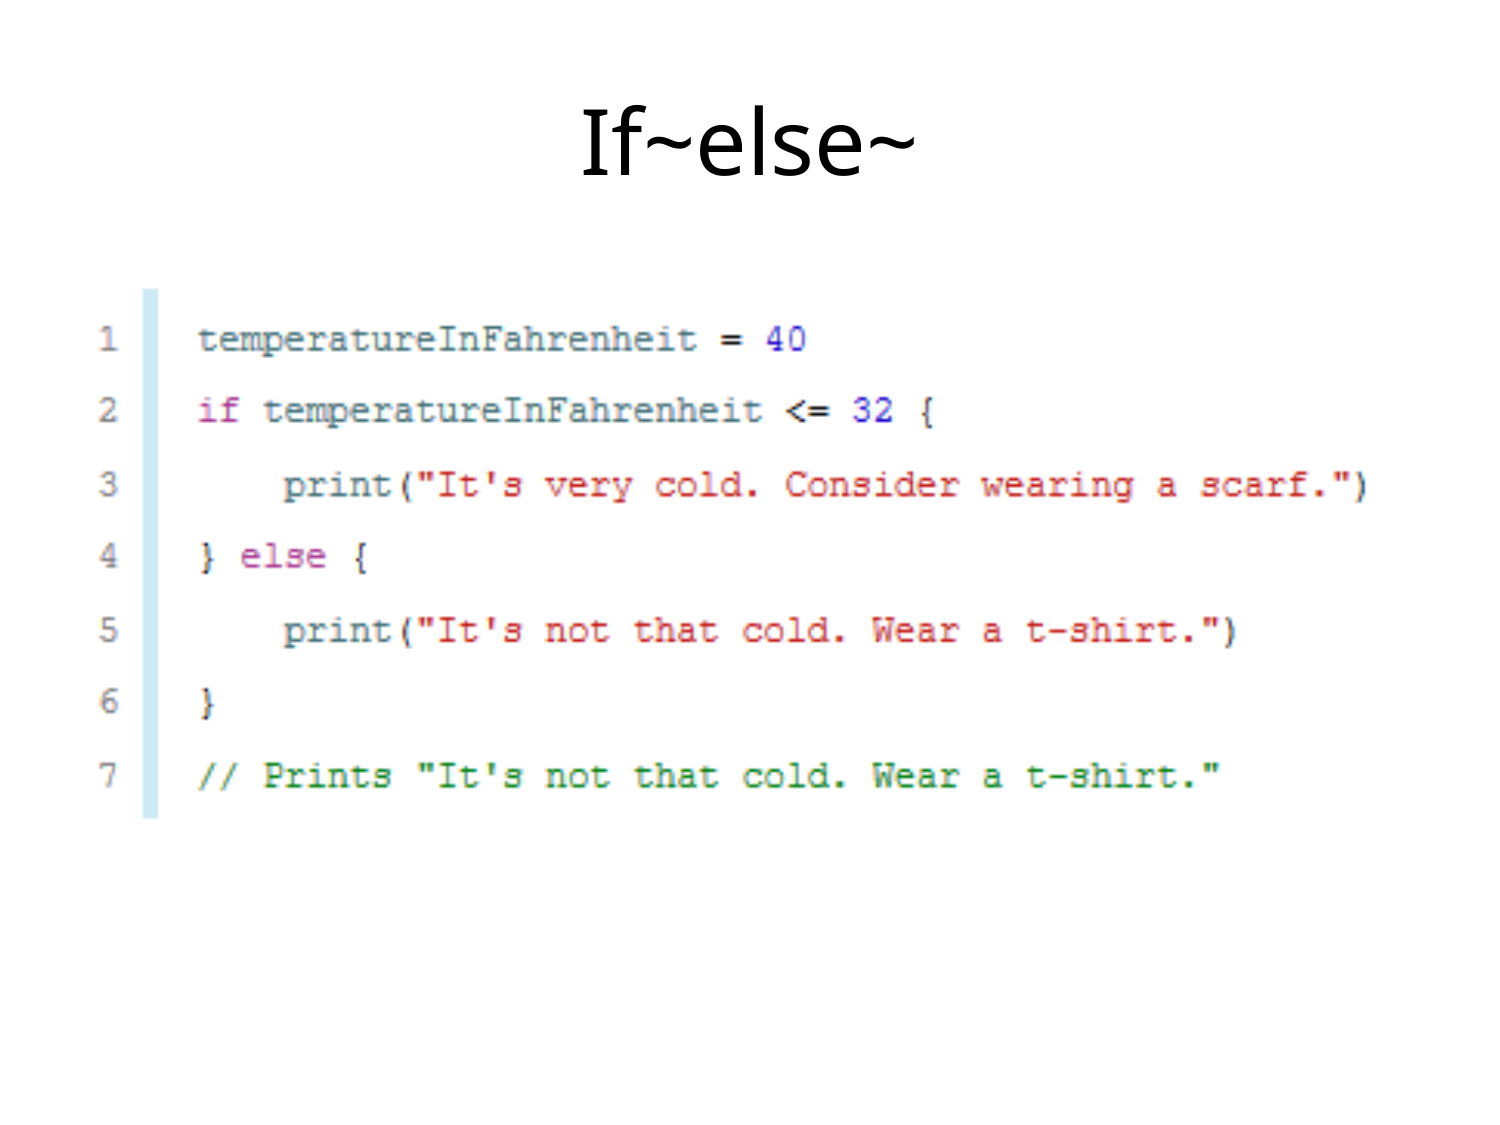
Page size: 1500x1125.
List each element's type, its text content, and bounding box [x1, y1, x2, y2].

picture [82, 262, 1406, 835]
title If~else~ [75, 45, 1425, 233]
